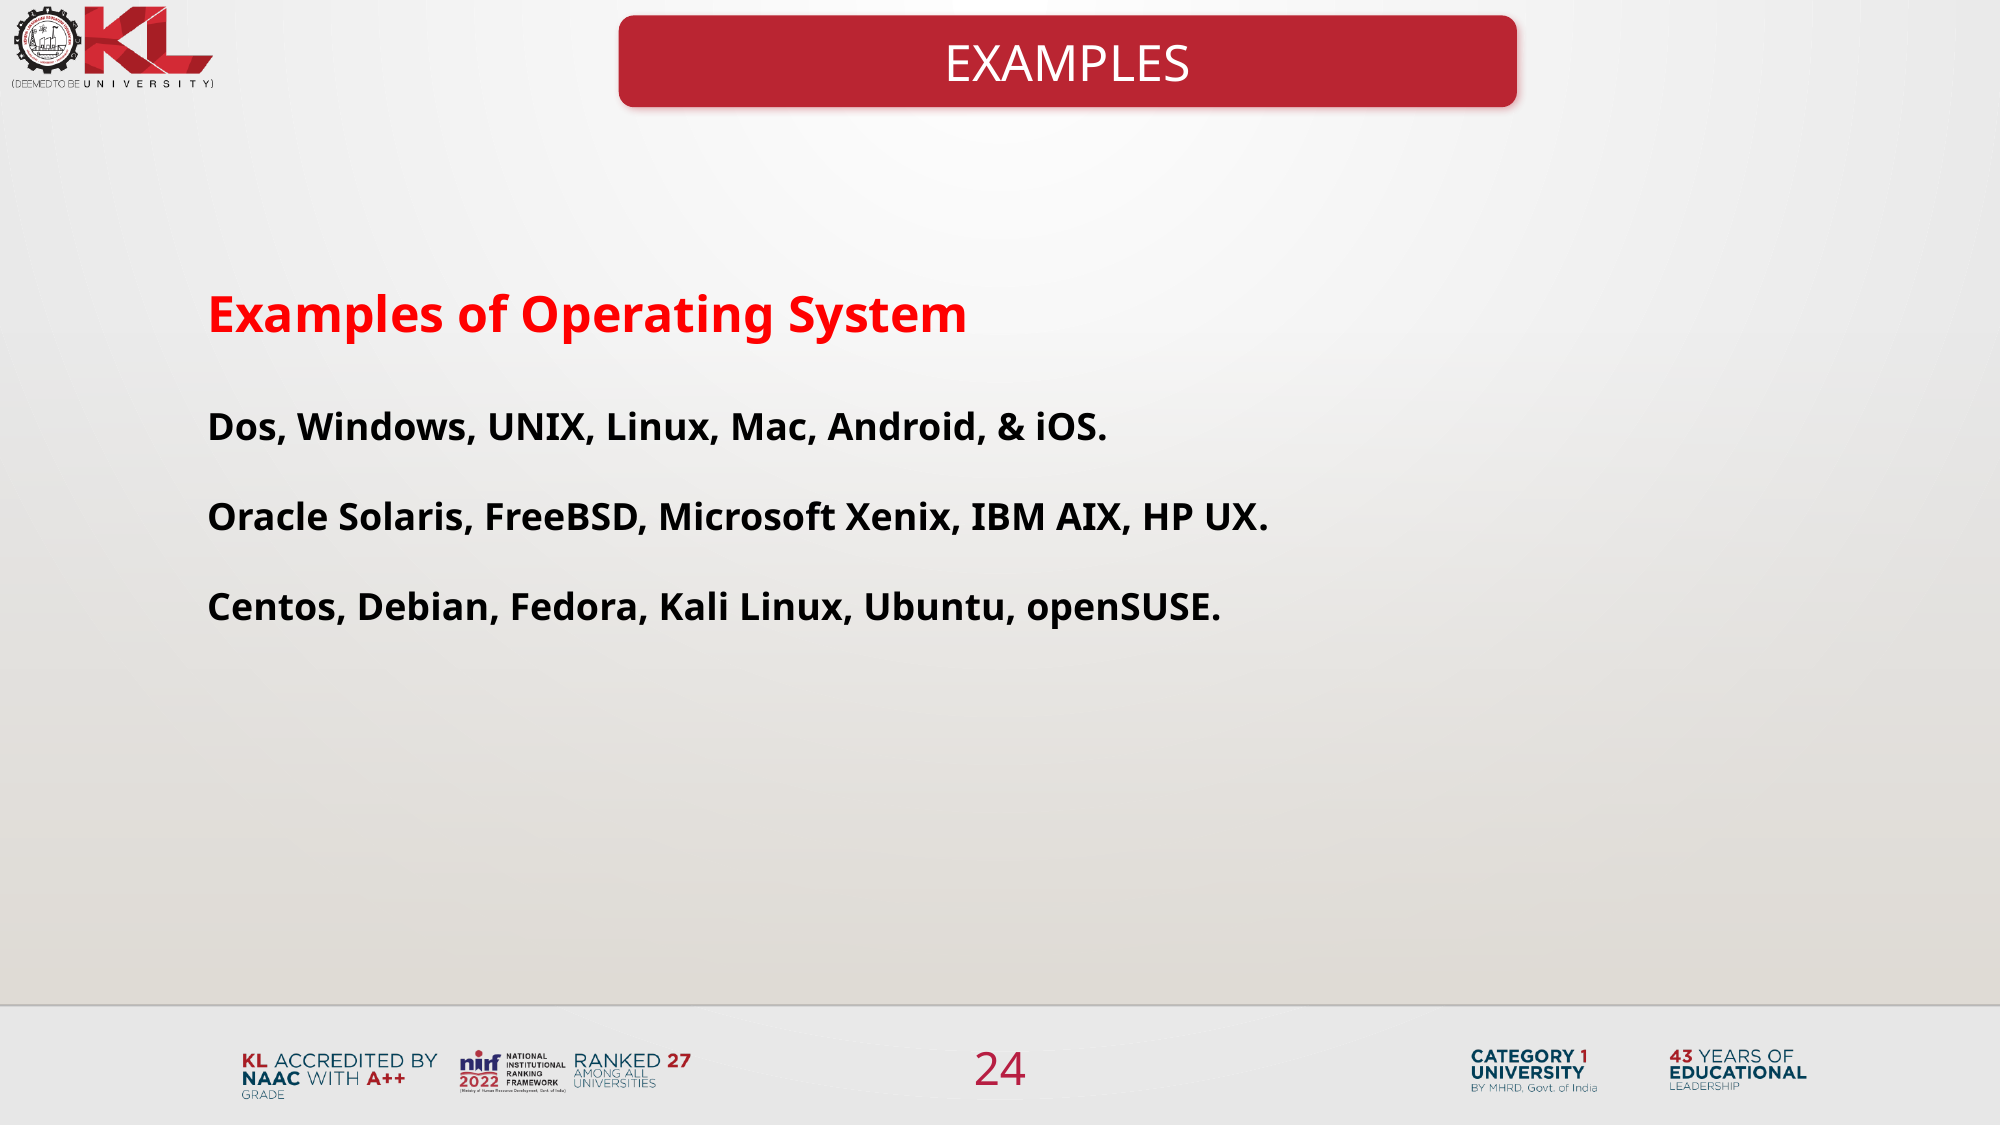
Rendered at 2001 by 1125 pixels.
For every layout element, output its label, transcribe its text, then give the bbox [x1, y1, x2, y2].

text_box EXAMPLES [617, 14, 1518, 109]
picture [12, 5, 213, 88]
picture [1447, 1045, 1814, 1101]
picture [238, 1045, 716, 1103]
slide_number 24 [933, 1031, 1067, 1115]
text_box Examples of Operating System Dos, Windows, UNIX, Linux, Mac, Android, & iOS. Oracle Solaris, FreeBSD, Microsoft Xenix, IBM AIX, HP UX. Centos, Debian, Fedora, Kali Linux, Ubuntu, openSUSE. [192, 275, 1502, 815]
